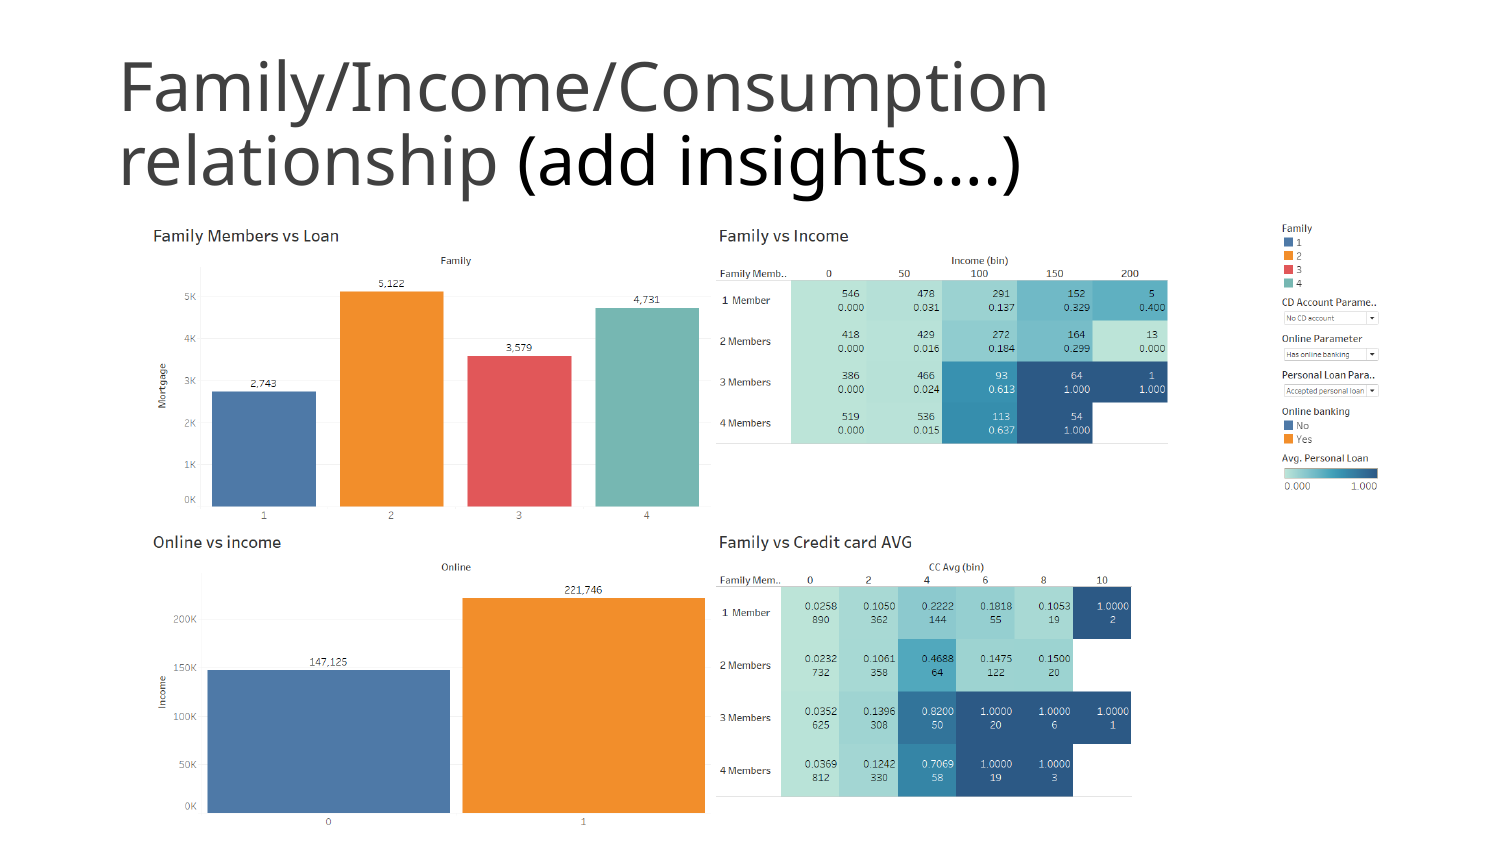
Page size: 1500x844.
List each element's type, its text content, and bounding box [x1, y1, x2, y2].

picture [149, 221, 1382, 832]
title Family/Income/Consumption relationship (add insights….) [103, 44, 1397, 208]
